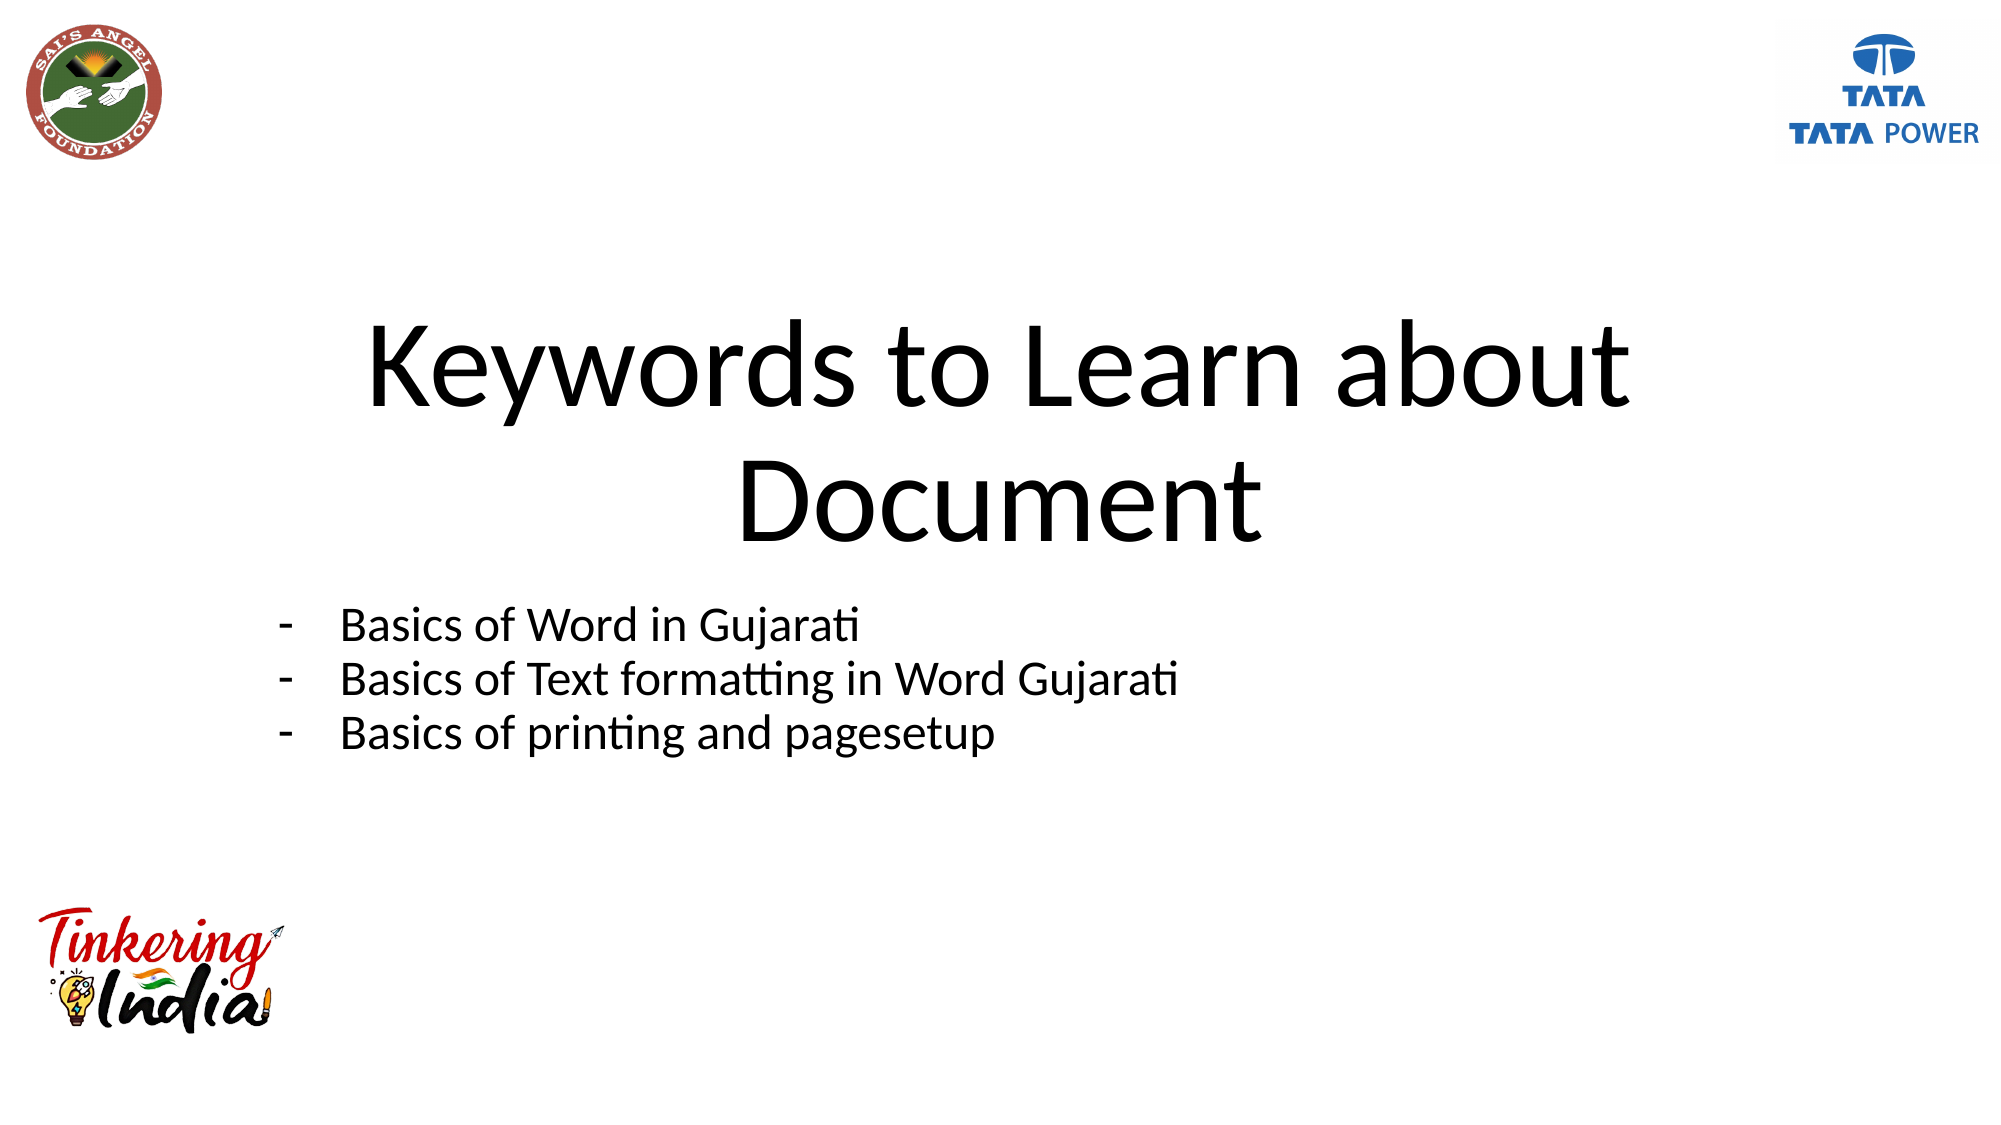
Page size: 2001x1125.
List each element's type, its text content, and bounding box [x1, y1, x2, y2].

subtitle Basics of Word in Gujarati Basics of Text formatting in Word Gujarati Basics of printing and pagesetup [249, 590, 1750, 863]
picture [26, 887, 301, 1043]
picture [1775, 19, 2000, 164]
title Keywords to Learn about Document [249, 184, 1750, 576]
picture [26, 24, 162, 160]
